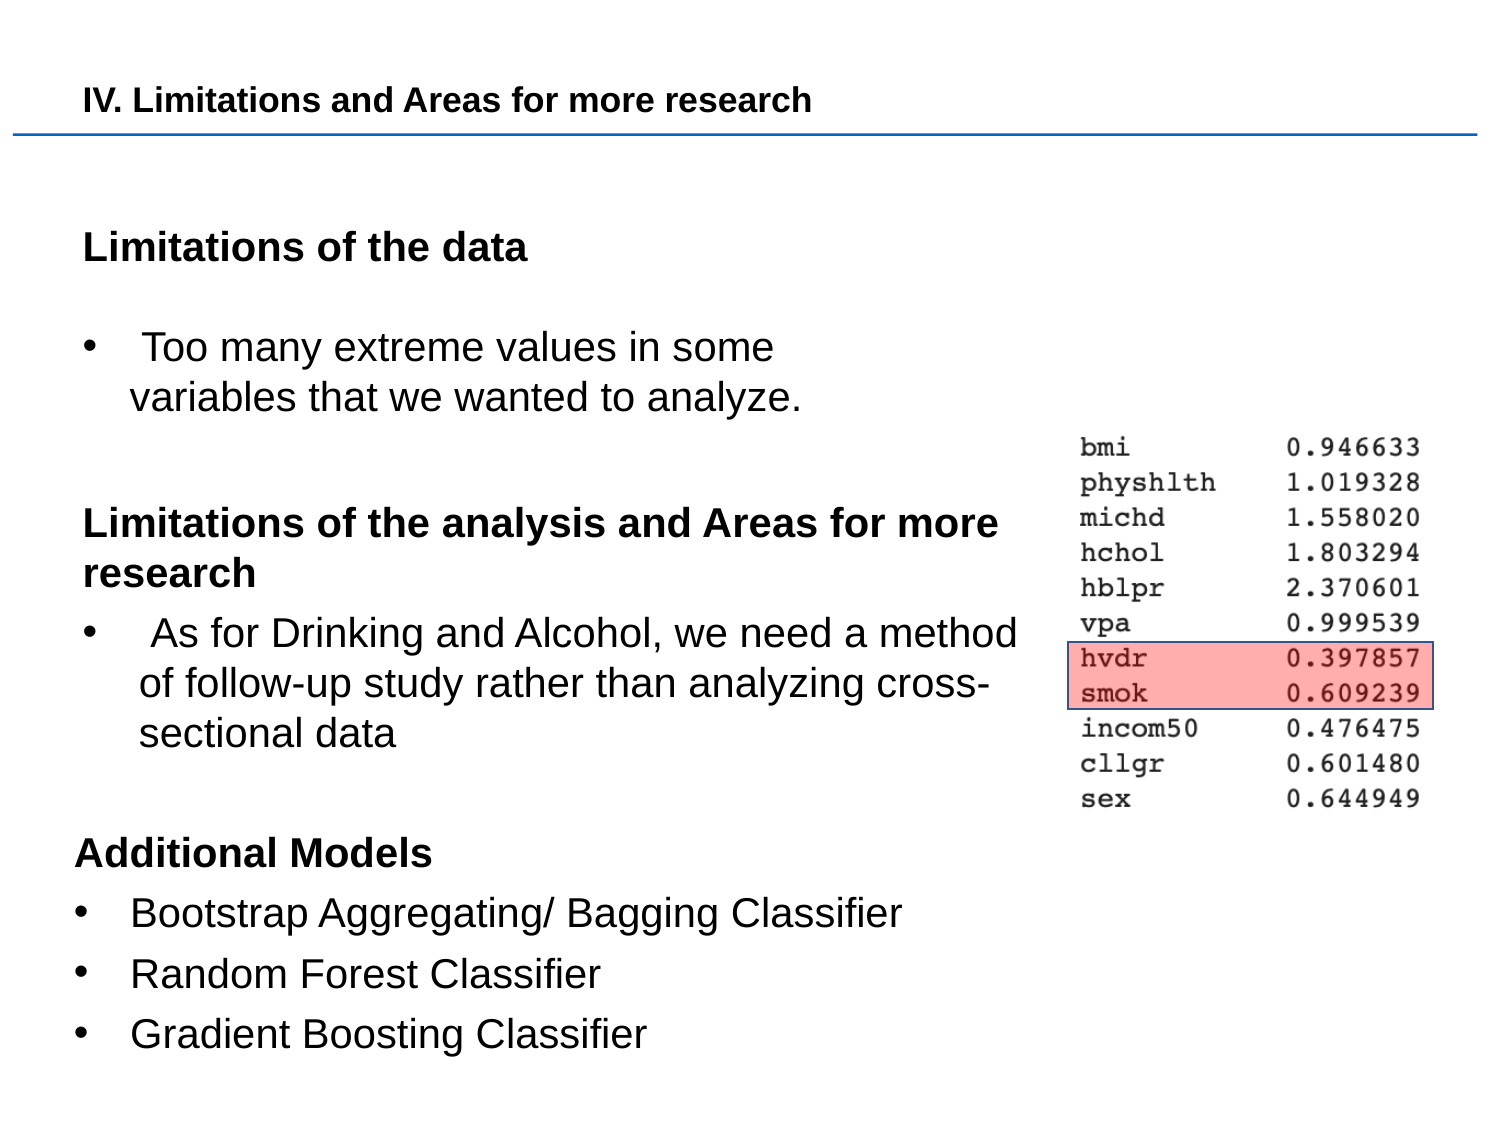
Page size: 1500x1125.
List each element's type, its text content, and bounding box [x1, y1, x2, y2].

text_box IV. Limitations and Areas for more research [82, 34, 1462, 120]
picture [1067, 425, 1434, 818]
text_box Limitations of the analysis and Areas for more research As for Drinking and Alcohol, we need a method of follow-up study rather than analyzing cross-sectional data [82, 448, 1036, 804]
text_box Limitations of the data Too many extreme values in some variables that we wanted to analyze. [82, 207, 952, 433]
text_box Additional Models Bootstrap Aggregating/ Bagging Classifier Random Forest Classifier Gradient Boosting Classifier [73, 850, 1426, 1091]
